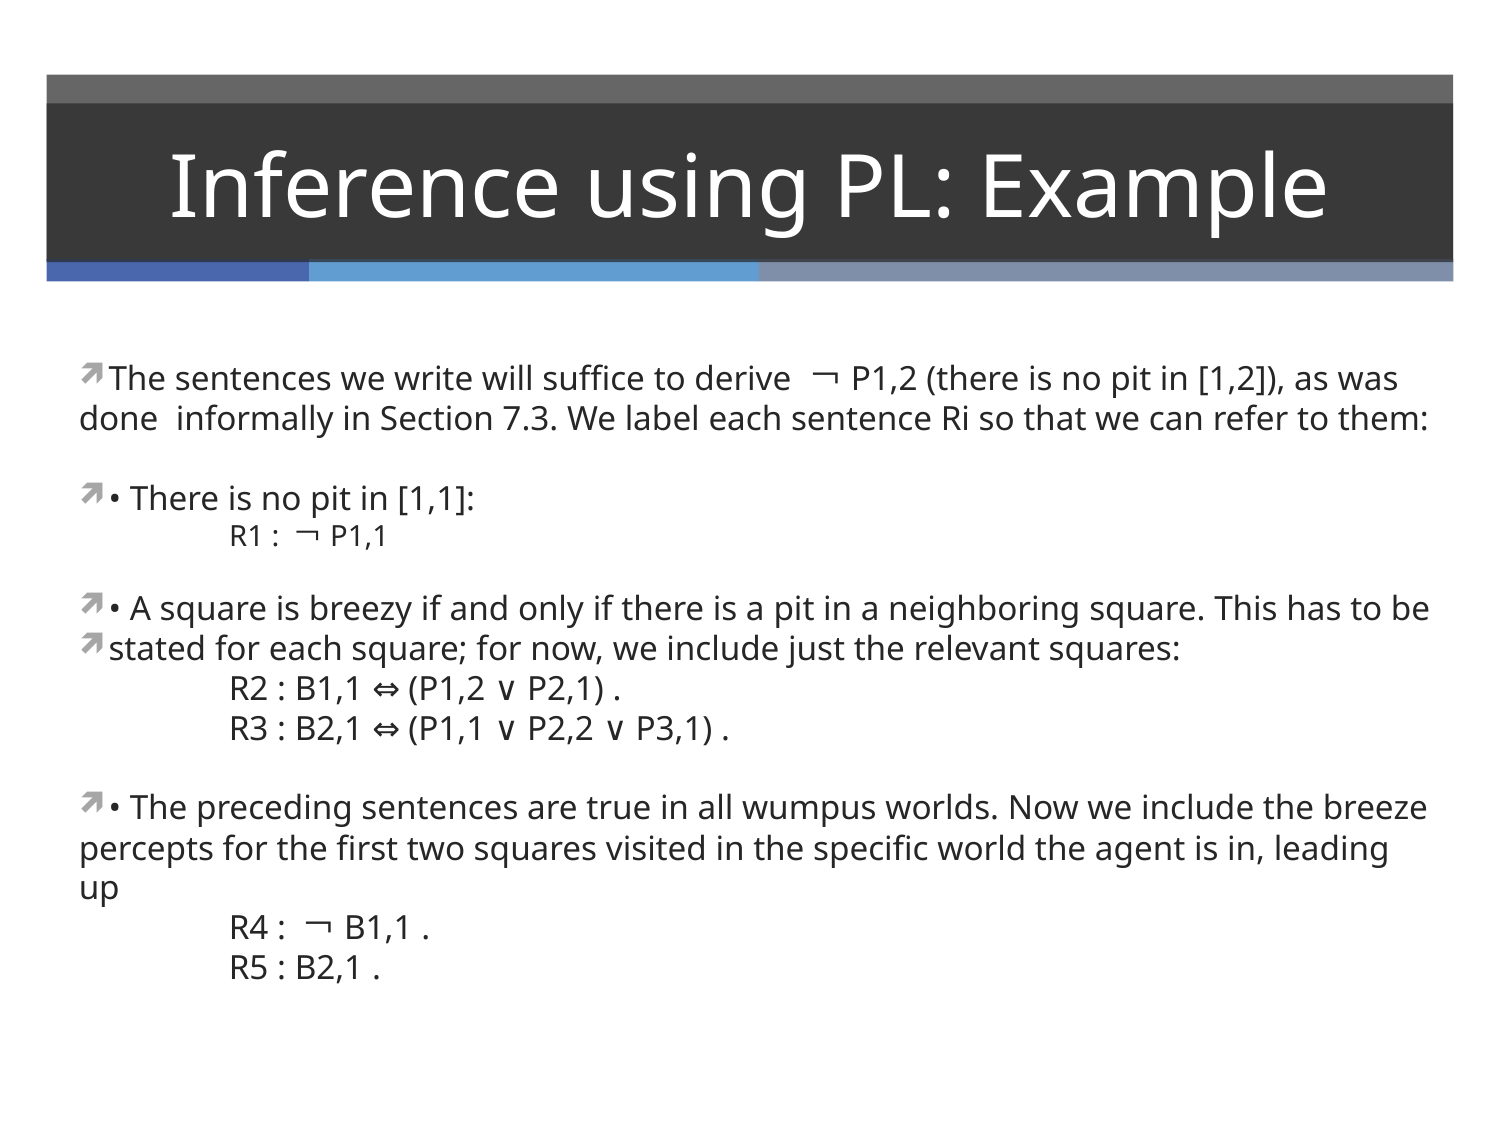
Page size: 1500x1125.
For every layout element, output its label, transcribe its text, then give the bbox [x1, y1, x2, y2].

list The sentences we write will suffice to derive ￢P1,2 (there is no pit in [1,2]), as was done informally in Section 7.3. We label each sentence Ri so that we can refer to them: • There is no pit in [1,1]: R1 : ￢P1,1 • A square is breezy if and only if there is a pit in a neighboring square. This has to be stated for each square; for now, we include just the relevant squares: R2 : B1,1 ⇔ (P1,2 ∨ P2,1) . R3 : B2,1 ⇔ (P1,1 ∨ P2,2 ∨ P3,1) . • The preceding sentences are true in all wumpus worlds. Now we include the breeze percepts for the first two squares visited in the specific world the agent is in, leading up R4 : ￢B1,1 . R5 : B2,1 . [63, 350, 1454, 1005]
title Inference using PL: Example [46, 103, 1454, 263]
